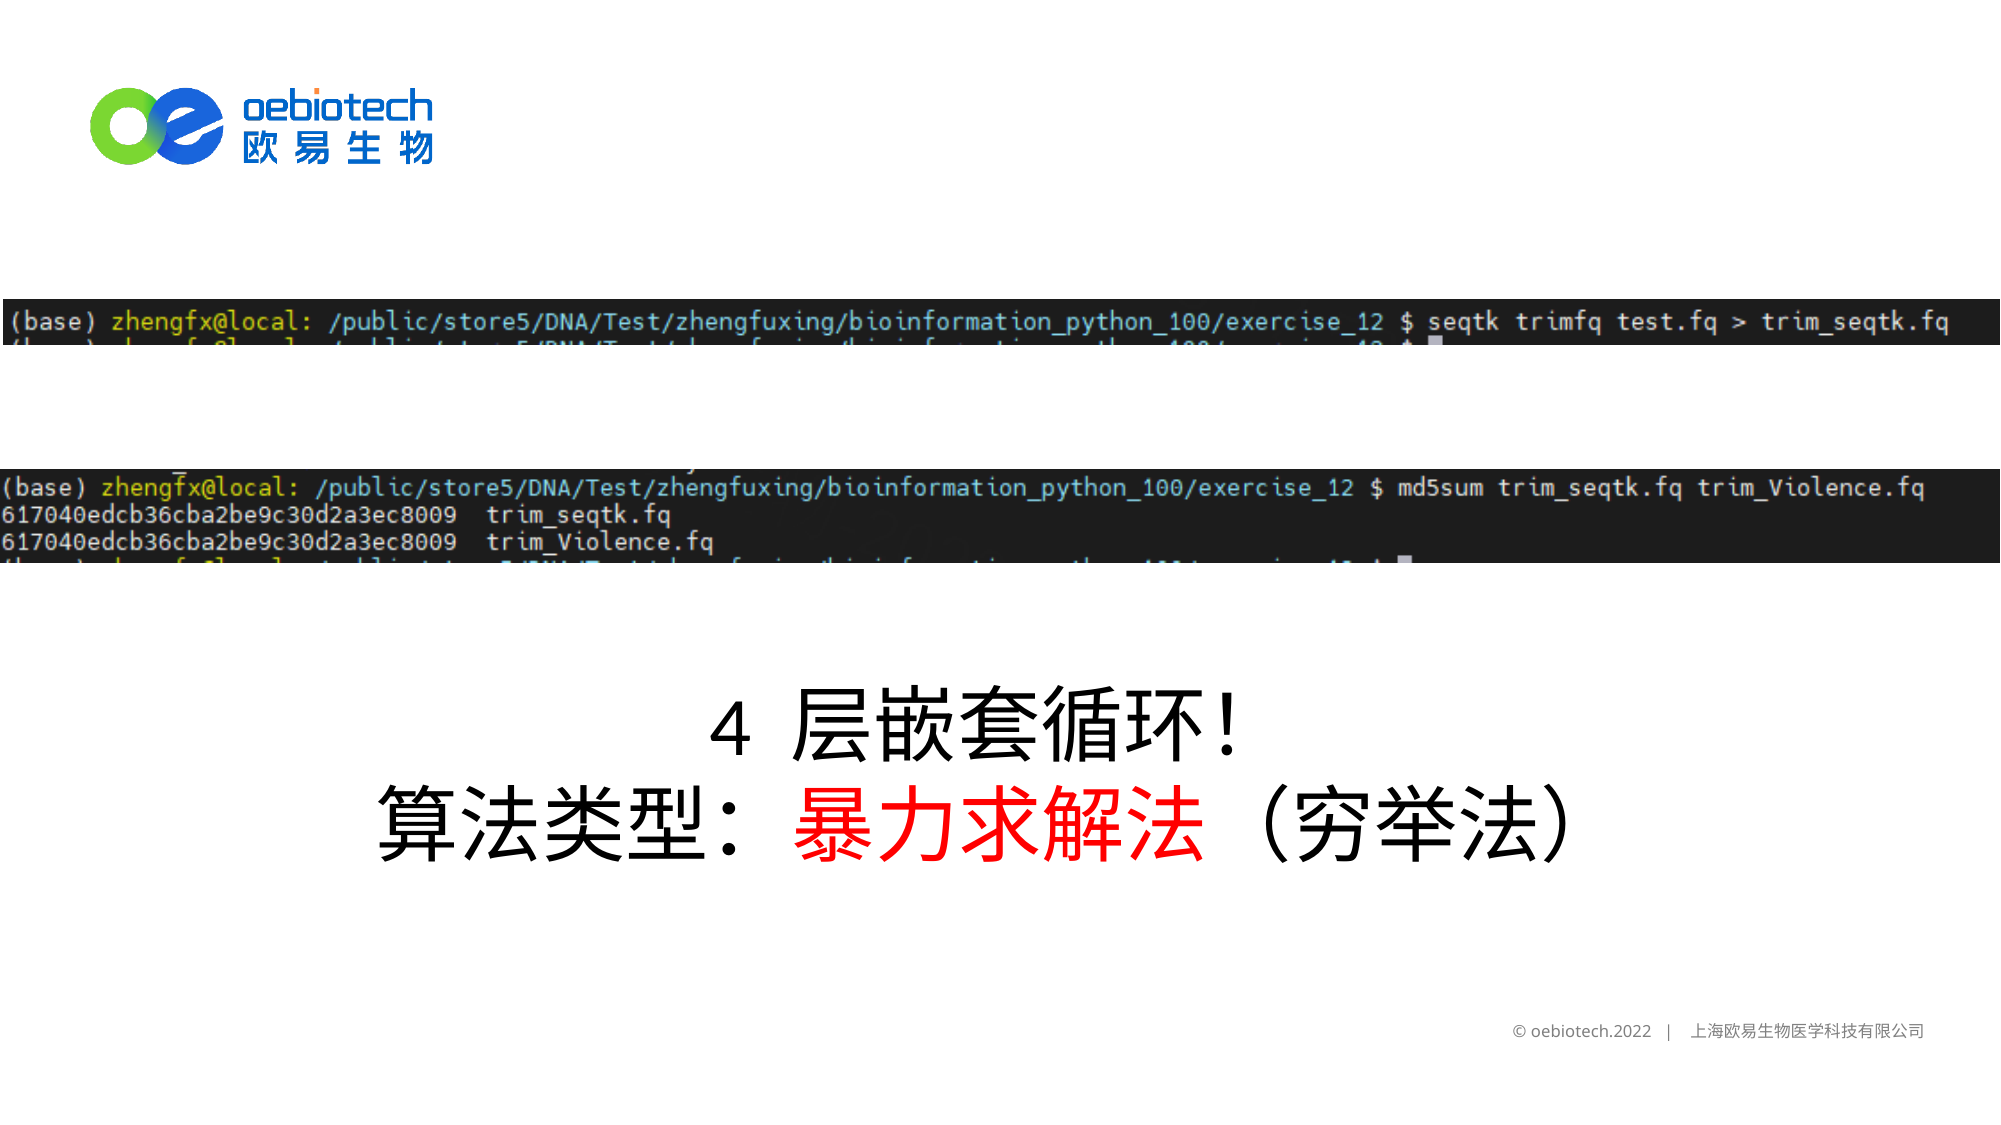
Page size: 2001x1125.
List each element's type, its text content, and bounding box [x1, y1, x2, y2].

text_box © oebiotech.2022 | 上海欧易生物医学科技有限公司 [1497, 1012, 1947, 1048]
picture [80, 79, 442, 175]
picture [0, 469, 2000, 563]
text_box 4 层嵌套循环！ 算法类型：暴力求解法（穷举法） [330, 664, 1670, 880]
picture [3, 299, 2000, 345]
